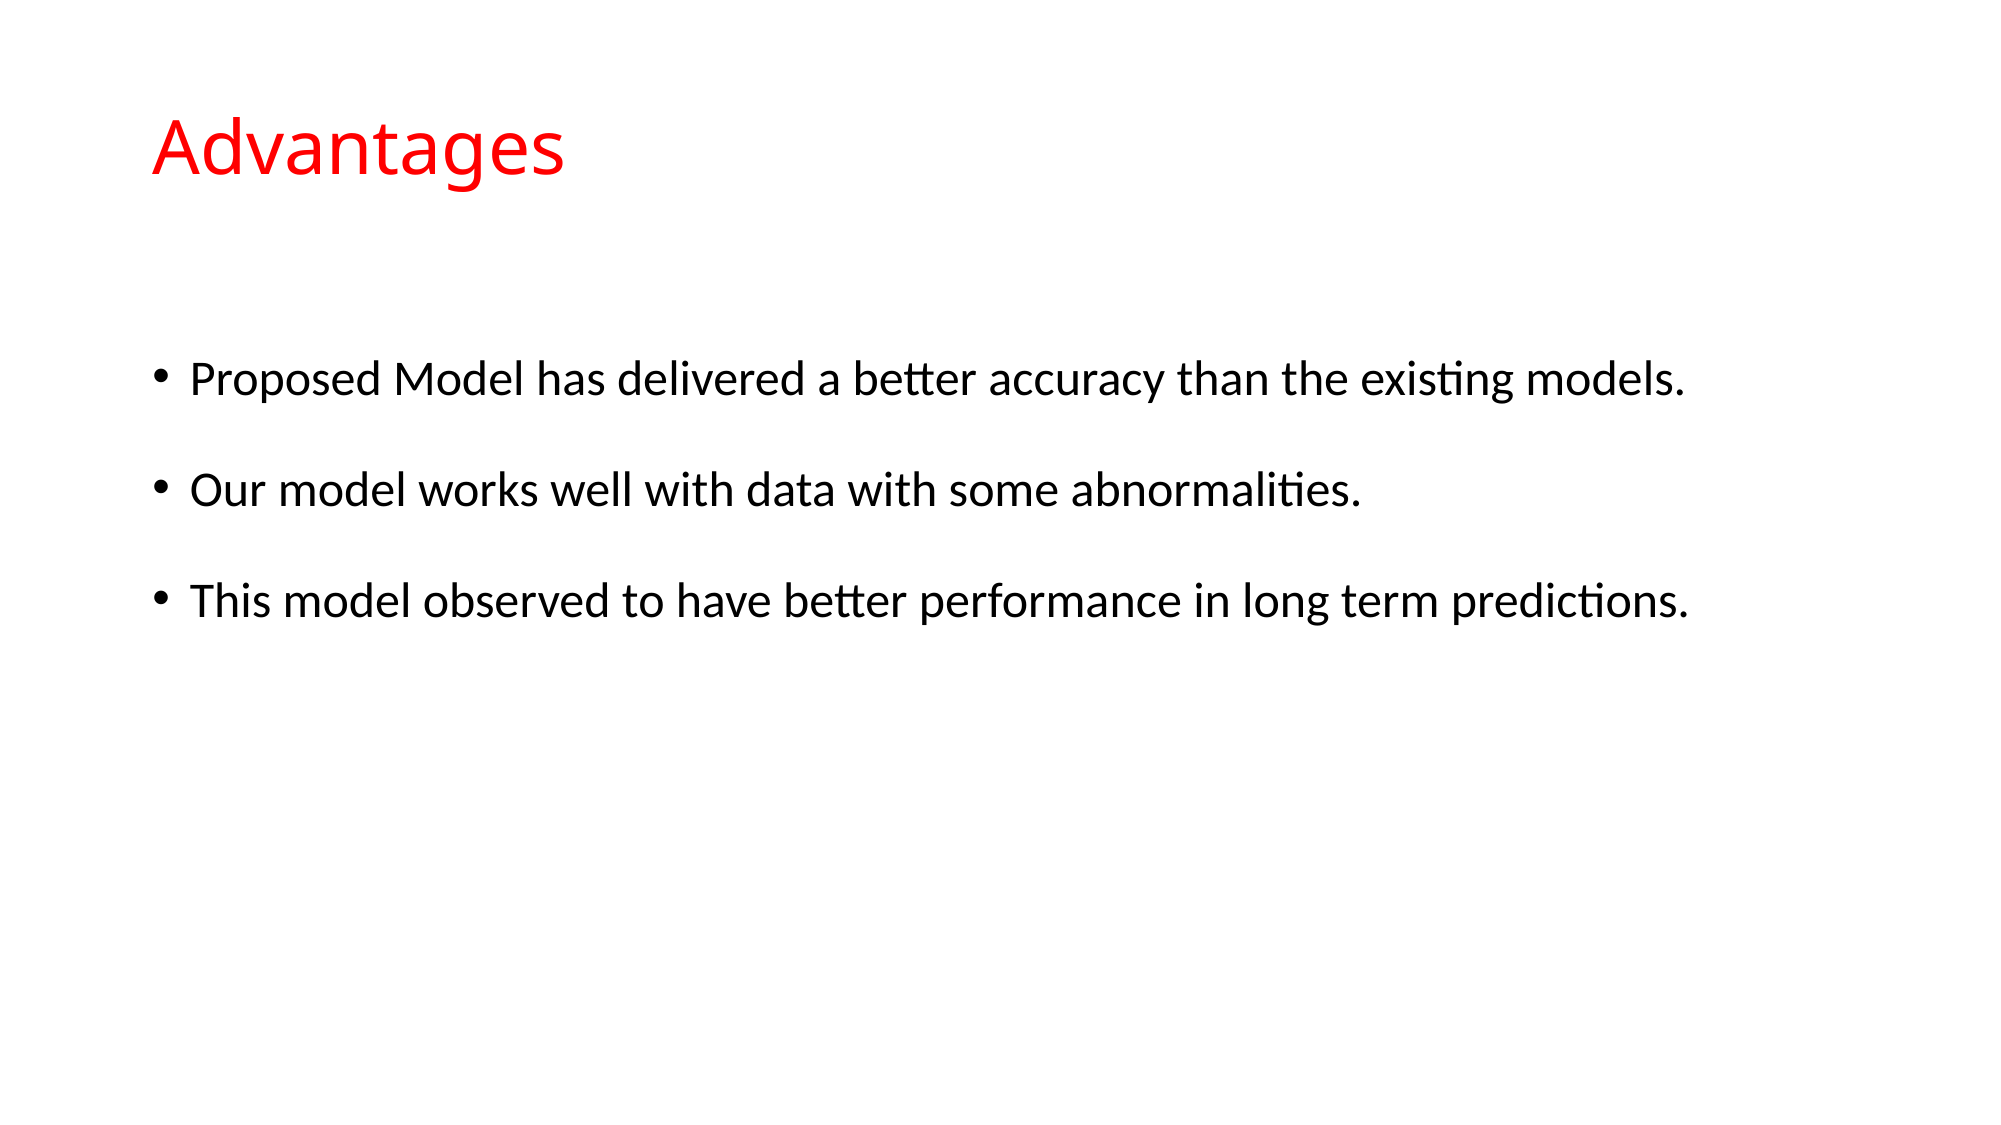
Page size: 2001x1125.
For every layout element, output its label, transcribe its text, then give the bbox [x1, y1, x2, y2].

title Advantages [137, 101, 1863, 199]
list Proposed Model has delivered a better accuracy than the existing models. Our model works well with data with some abnormalities. This model observed to have better performance in long term predictions. [137, 308, 1863, 1014]
